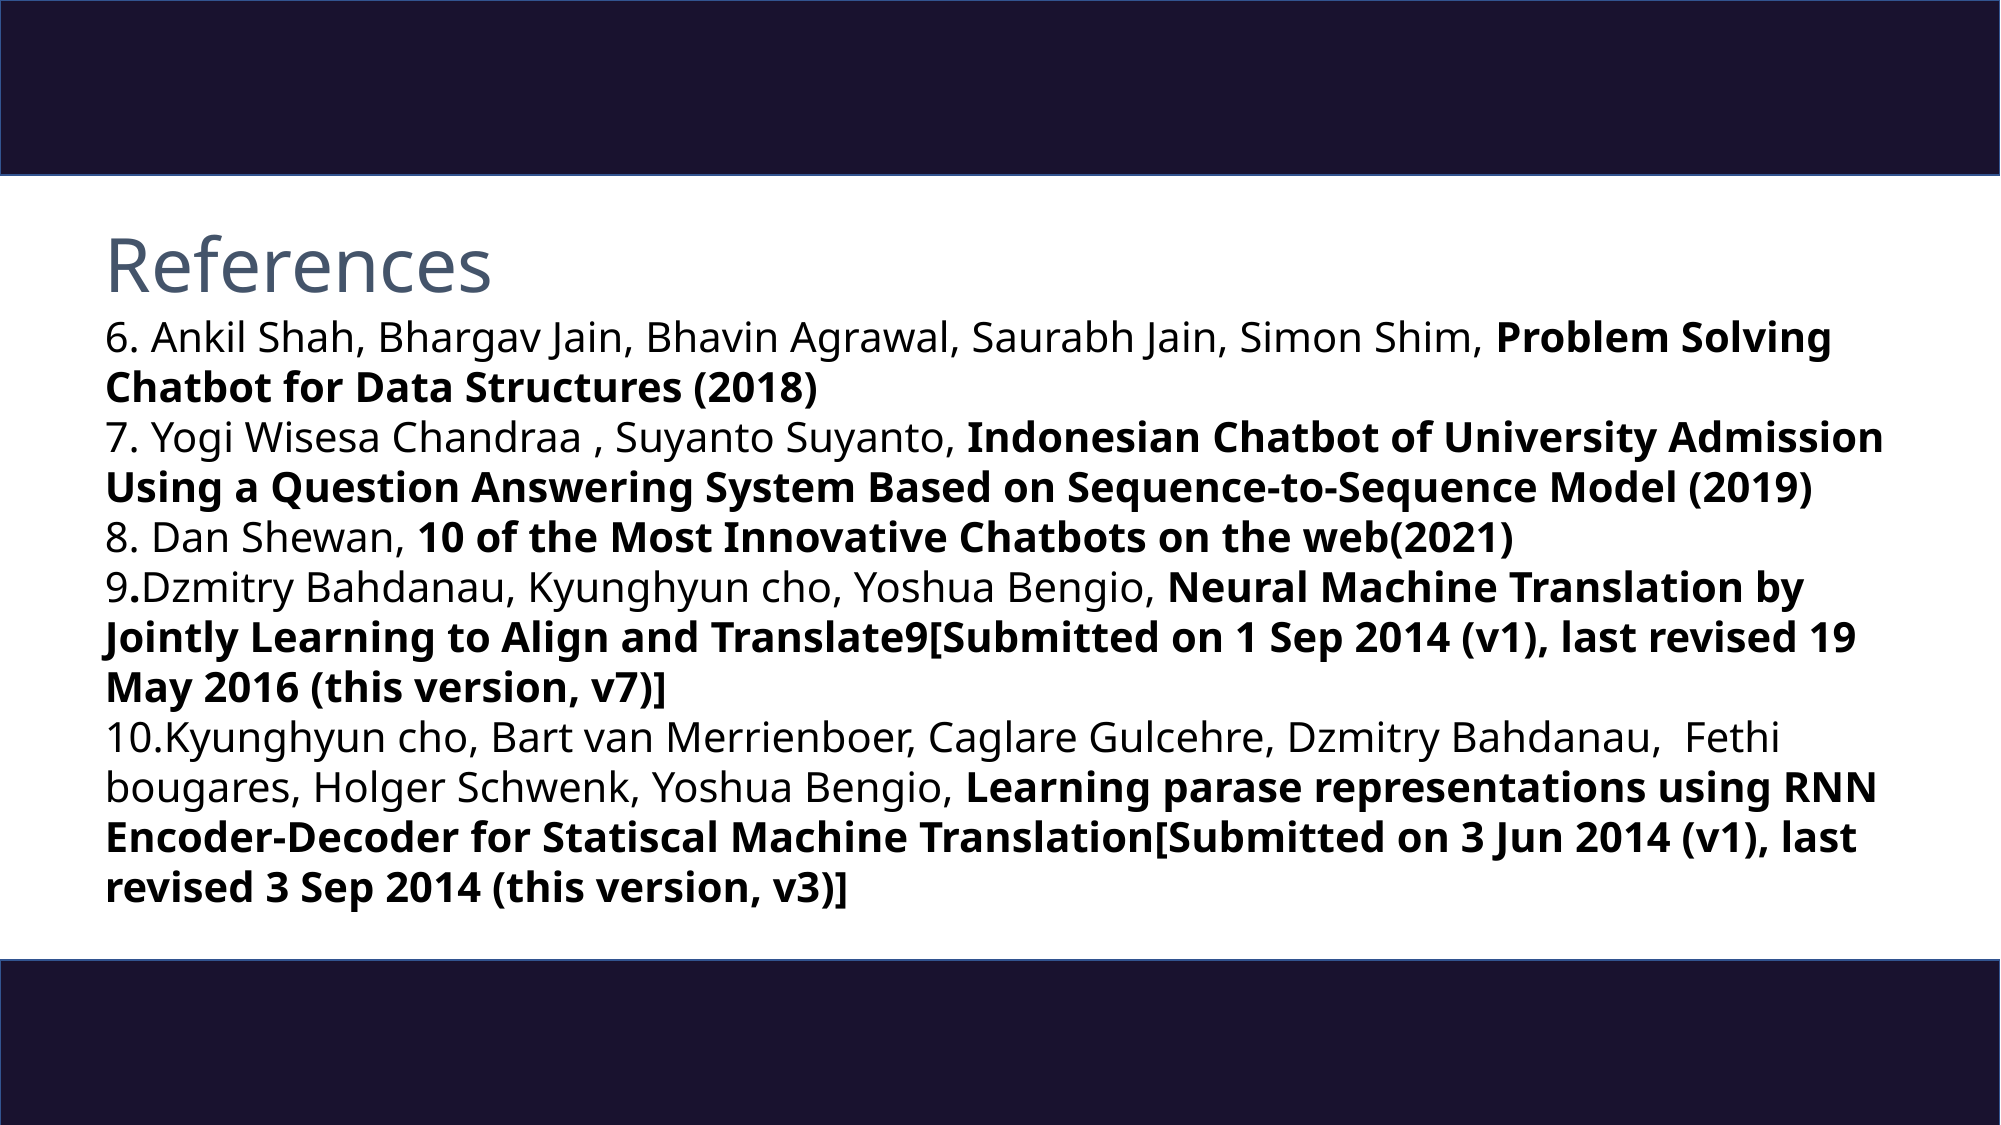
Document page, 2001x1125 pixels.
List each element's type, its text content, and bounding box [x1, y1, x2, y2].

text_box [0, 959, 2000, 1125]
text_box References [90, 209, 966, 303]
text_box [0, 0, 2000, 176]
text_box 6. Ankil Shah, Bhargav Jain, Bhavin Agrawal, Saurabh Jain, Simon Shim, Problem Solving Chatbot for Data Structures (2018) 7. Yogi Wisesa Chandraa , Suyanto Suyanto, Indonesian Chatbot of University Admission Using a Question Answering System Based on Sequence-to-Sequence Model (2019) 8. Dan Shewan, 10 of the Most Innovative Chatbots on the web(2021) 9.Dzmitry Bahdanau, Kyunghyun cho, Yoshua Bengio, Neural Machine Translation by Jointly Learning to Align and Translate9[Submitted on 1 Sep 2014 (v1), last revised 19 May 2016 (this version, v7)] 10.Kyunghyun cho, Bart van Merrienboer, Caglare Gulcehre, Dzmitry Bahdanau, Fethi bougares, Holger Schwenk, Yoshua Bengio, Learning parase representations using RNN Encoder-Decoder for Statiscal Machine Translation[Submitted on 3 Jun 2014 (v1), last revised 3 Sep 2014 (this version, v3)] [90, 303, 1902, 969]
